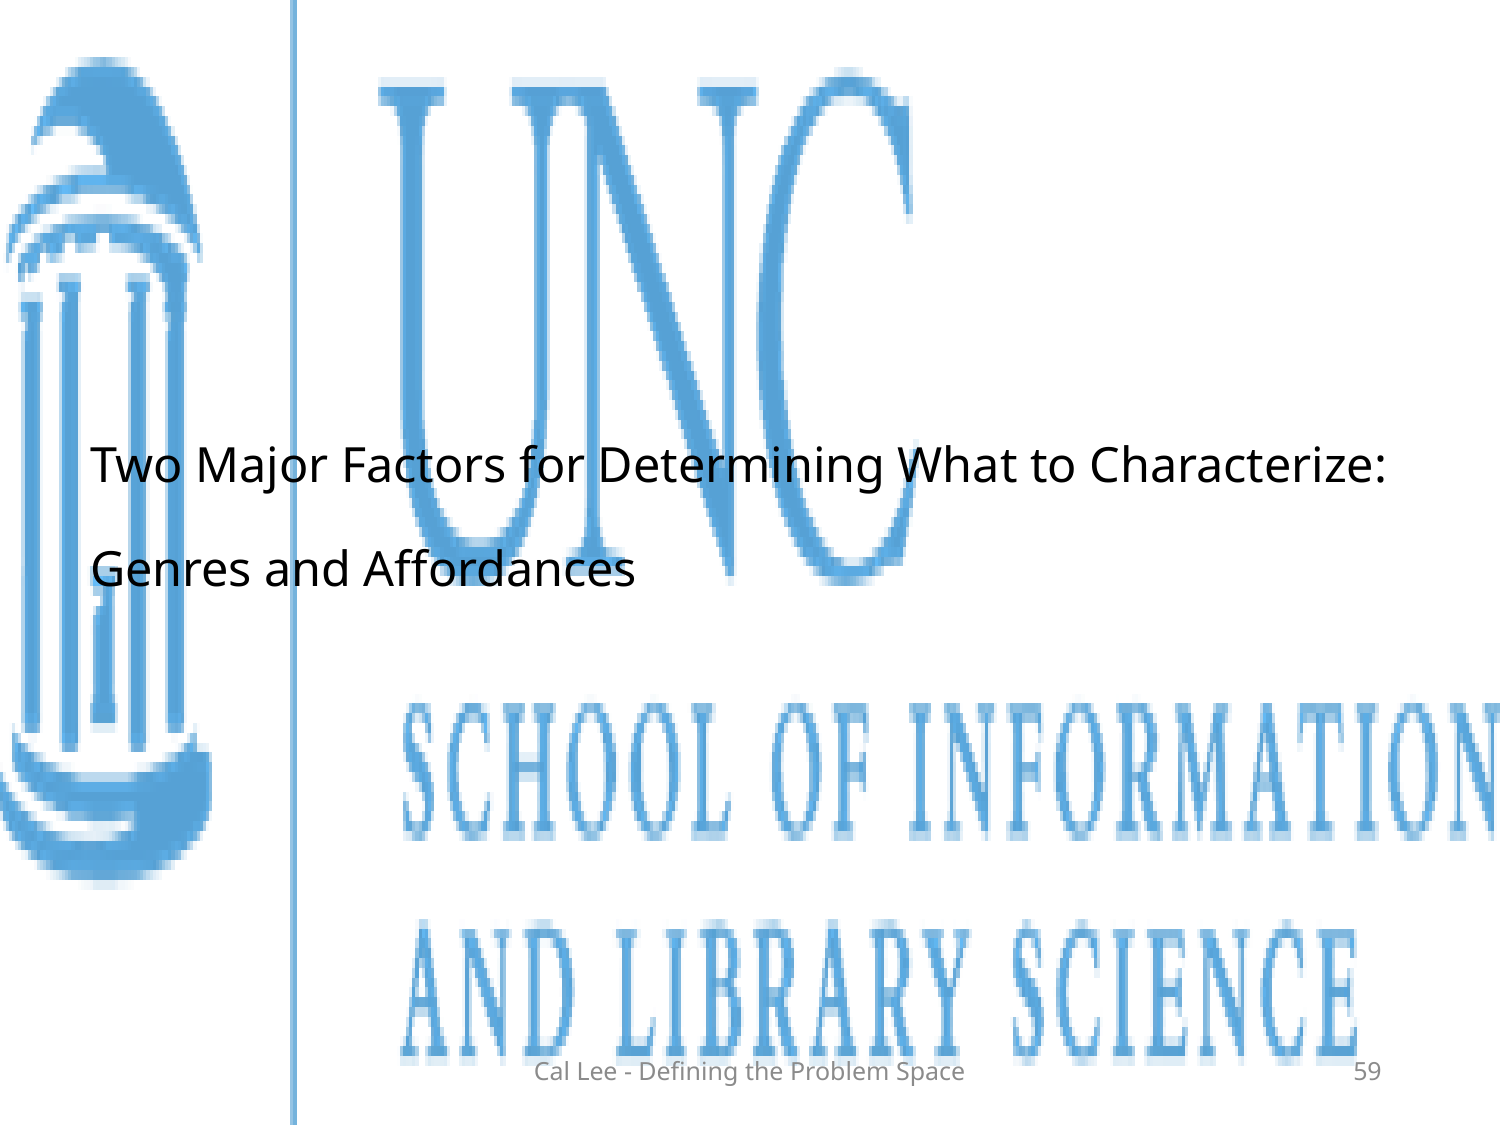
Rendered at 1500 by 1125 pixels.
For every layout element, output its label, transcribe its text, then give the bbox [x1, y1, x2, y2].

slide_number 59 [1059, 1042, 1397, 1103]
footer Cal Lee - Defining the Problem Space [496, 1042, 1004, 1103]
title Two Major Factors for Determining What to Characterize: Genres and Affordances [75, 425, 1425, 613]
picture [0, 0, 1500, 1125]
